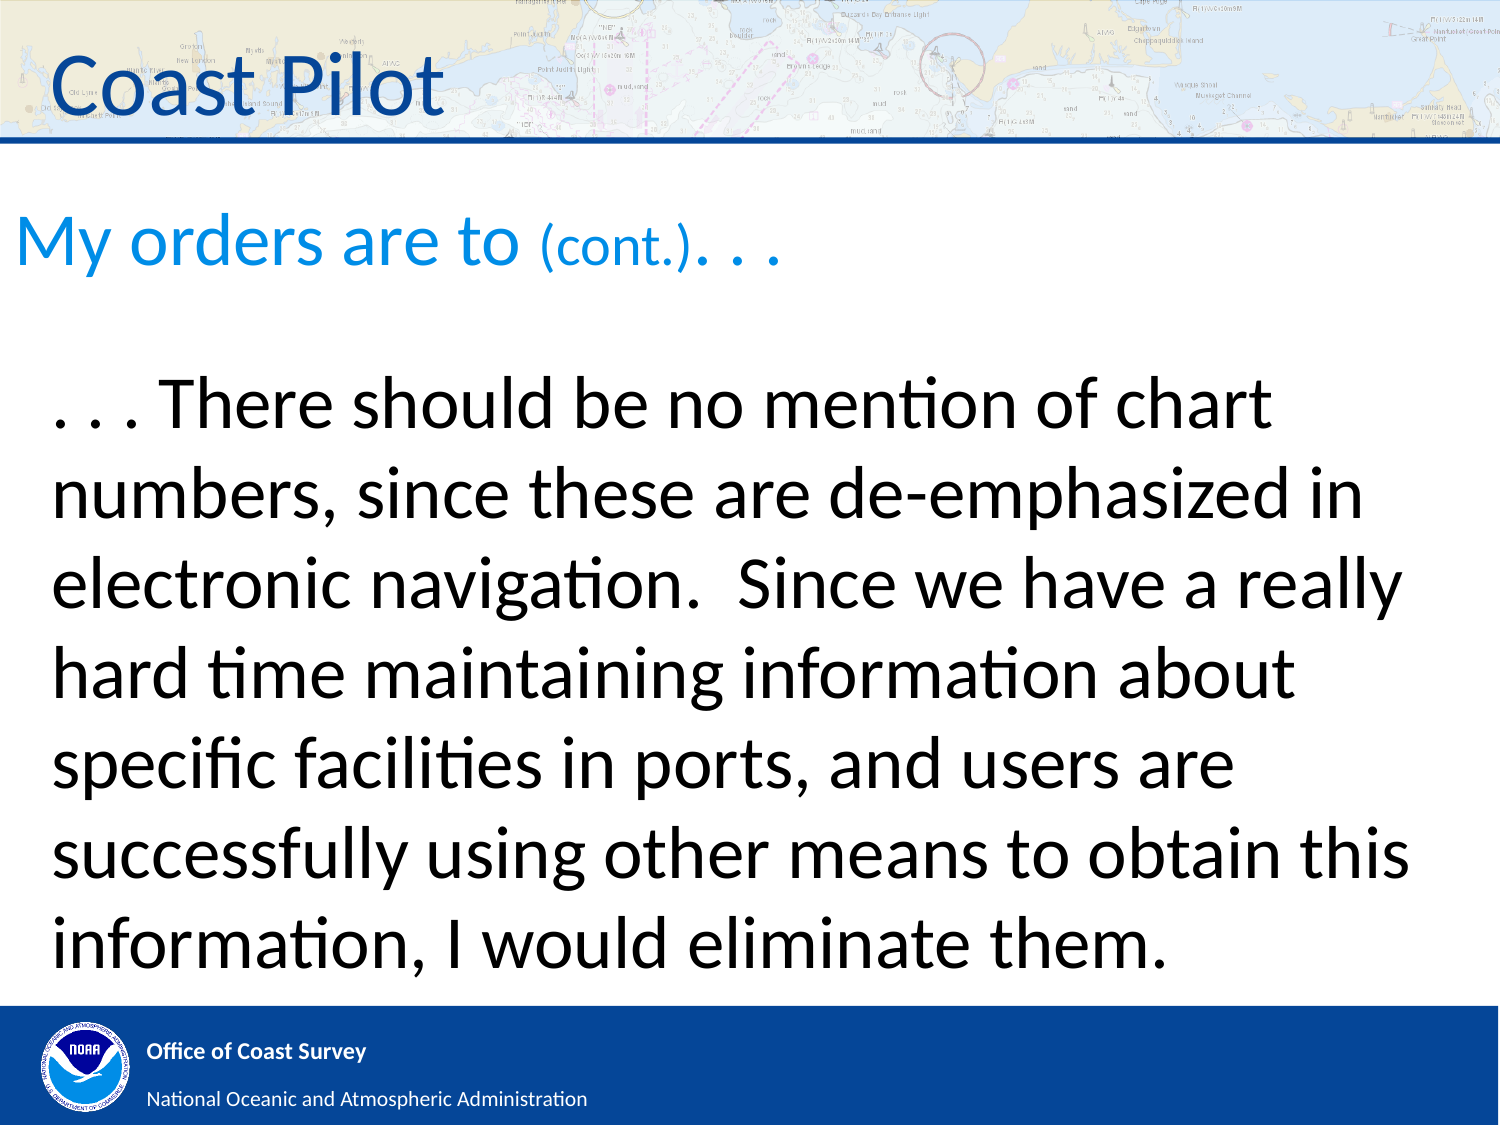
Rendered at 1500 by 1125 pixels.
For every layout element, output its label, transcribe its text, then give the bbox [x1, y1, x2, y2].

picture [37, 1019, 132, 1115]
text_box Office of Coast Survey National Oceanic and Atmospheric Administration [131, 1043, 822, 1125]
picture [0, 0, 1500, 139]
text_box [0, 1005, 1499, 1125]
text_box . . . There should be no mention of chart numbers, since these are de-emphasized in electronic navigation. Since we have a really hard time maintaining information about specific facilities in ports, and users are successfully using other means to obtain this information, I would eliminate them. [36, 346, 1435, 991]
text_box My orders are to (cont.). . . [0, 183, 1498, 289]
text_box [0, 139, 1500, 145]
